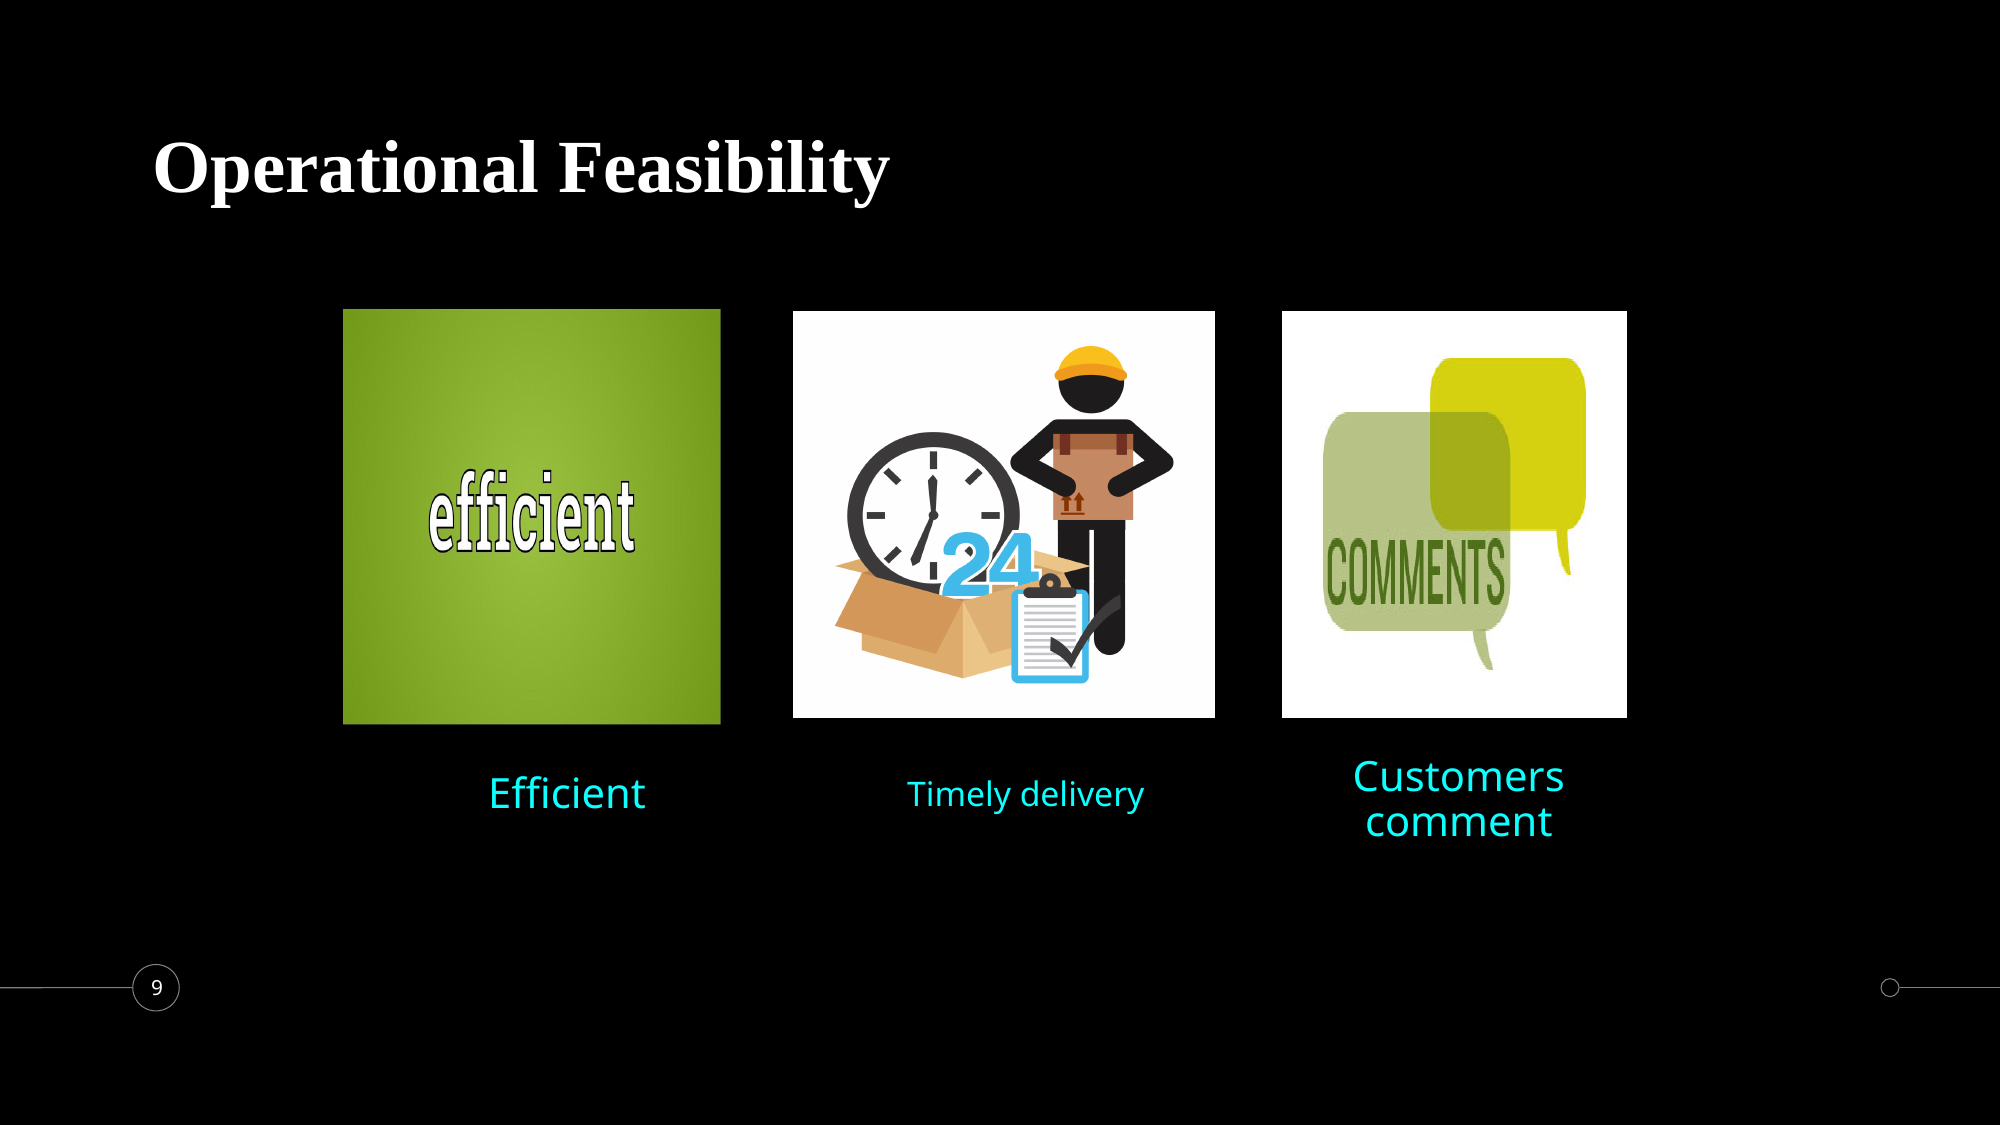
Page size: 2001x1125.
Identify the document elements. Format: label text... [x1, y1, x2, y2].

slide_number 9 [127, 964, 186, 1014]
picture [1282, 311, 1627, 718]
title Operational Feasibility [137, 59, 1863, 278]
list Efficient [434, 765, 700, 874]
picture [793, 311, 1215, 718]
list Customers comment [1299, 747, 1618, 874]
picture [336, 295, 727, 737]
list Timely delivery [867, 770, 1185, 846]
